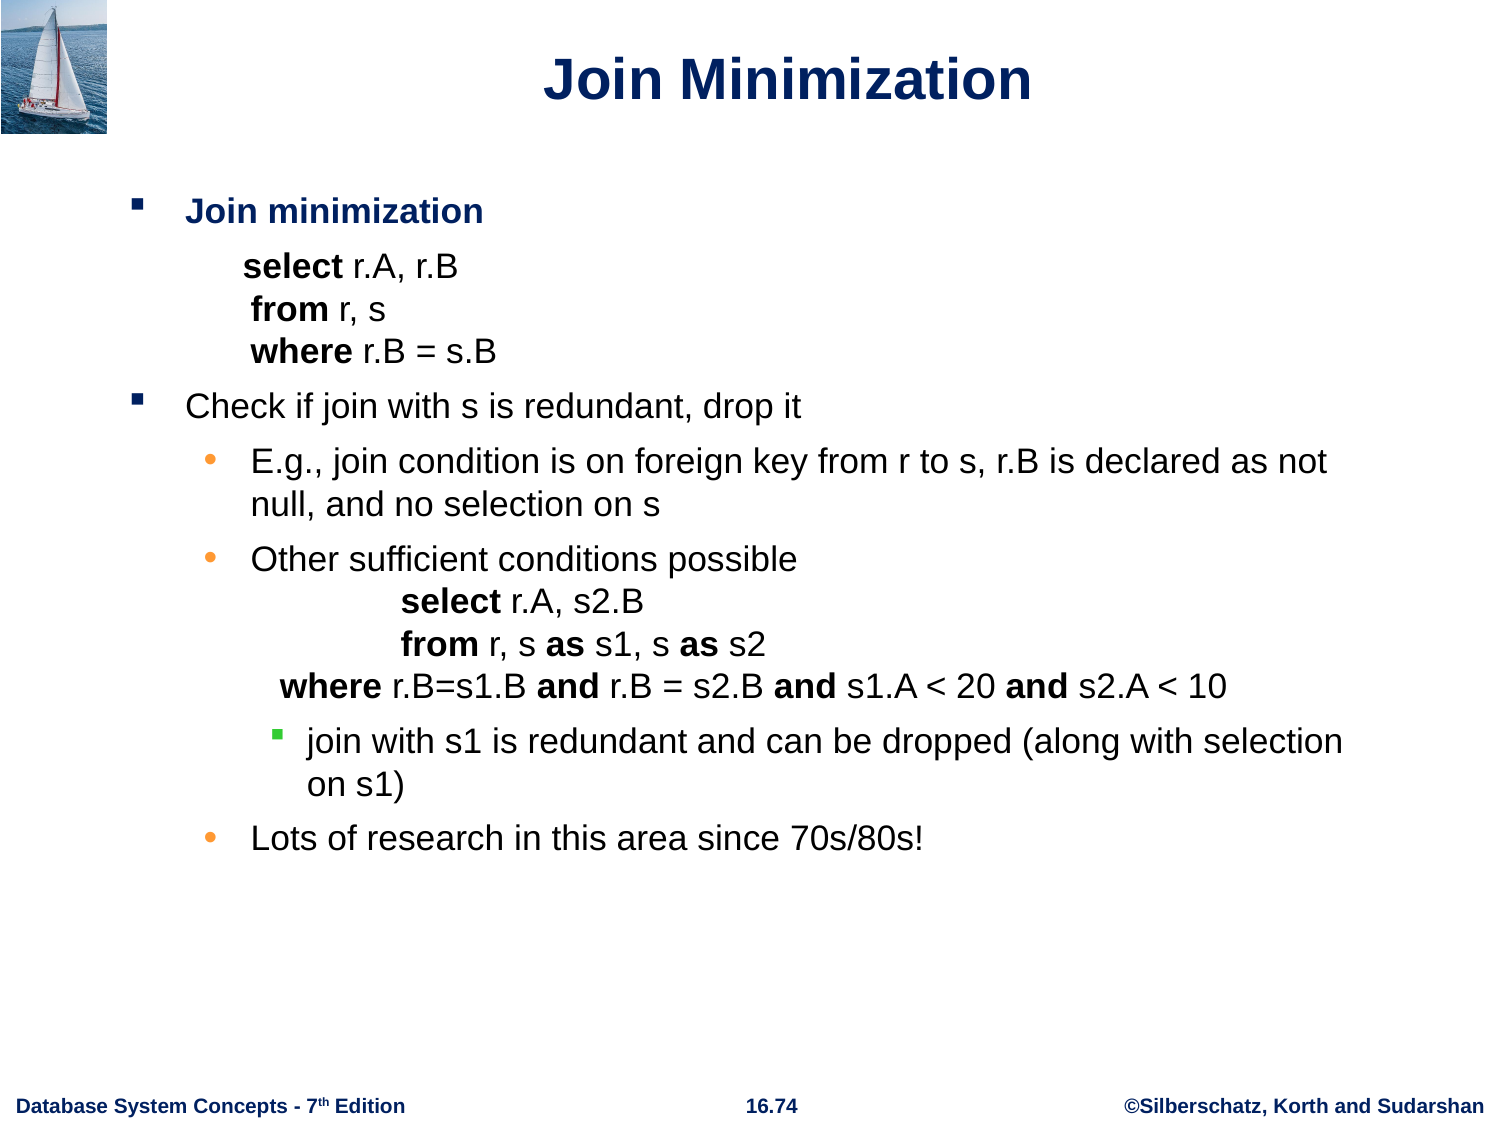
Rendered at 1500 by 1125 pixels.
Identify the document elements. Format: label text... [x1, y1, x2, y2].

list Join minimization select r.A, r.B from r, s where r.B = s.B Check if join with s is redundant, drop it E.g., join condition is on foreign key from r to s, r.B is declared as not null, and no selection on s Other sufficient conditions possible select r.A, s2.B from r, s as s1, s as s2 where r.B=s1.B and r.B = s2.B and s1.A < 20 and s2.A < 10 join with s1 is redundant and can be dropped (along with selection on s1) Lots of research in this area since 70s/80s! [113, 180, 1395, 1062]
title Join Minimization [125, 18, 1452, 120]
picture [1, 0, 107, 134]
